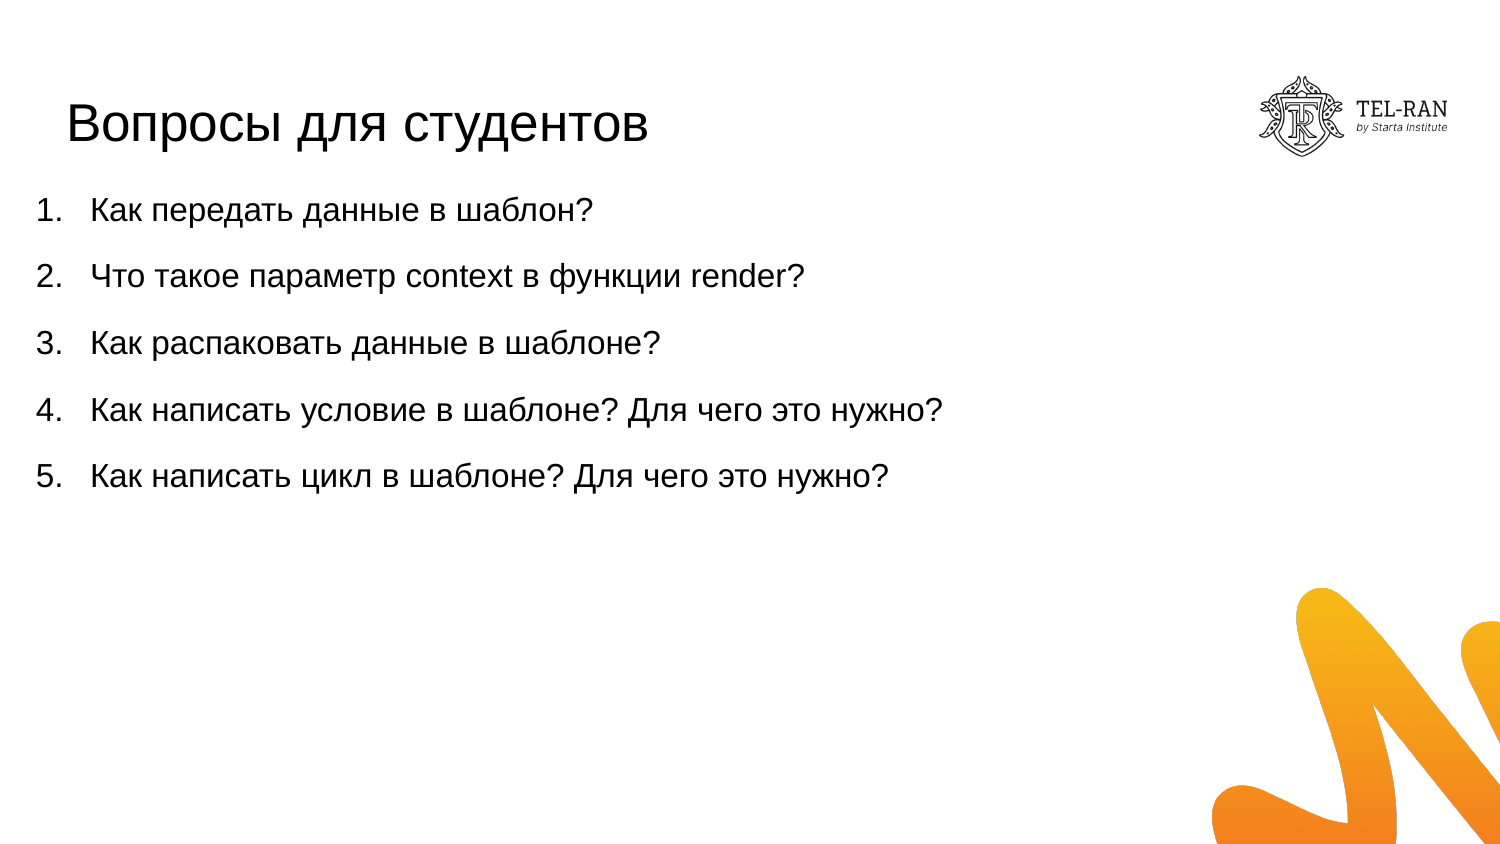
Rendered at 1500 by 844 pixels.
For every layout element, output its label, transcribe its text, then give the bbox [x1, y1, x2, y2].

picture [1259, 76, 1447, 157]
list Как передать данные в шаблон? Что такое параметр context в функции render? Как распаковать данные в шаблоне? Как написать условие в шаблоне? Для чего это нужно? Как написать цикл в шаблоне? Для чего это нужно? [0, 166, 1500, 844]
picture [1152, 588, 1500, 844]
title Вопросы для студентов [51, 72, 1449, 166]
